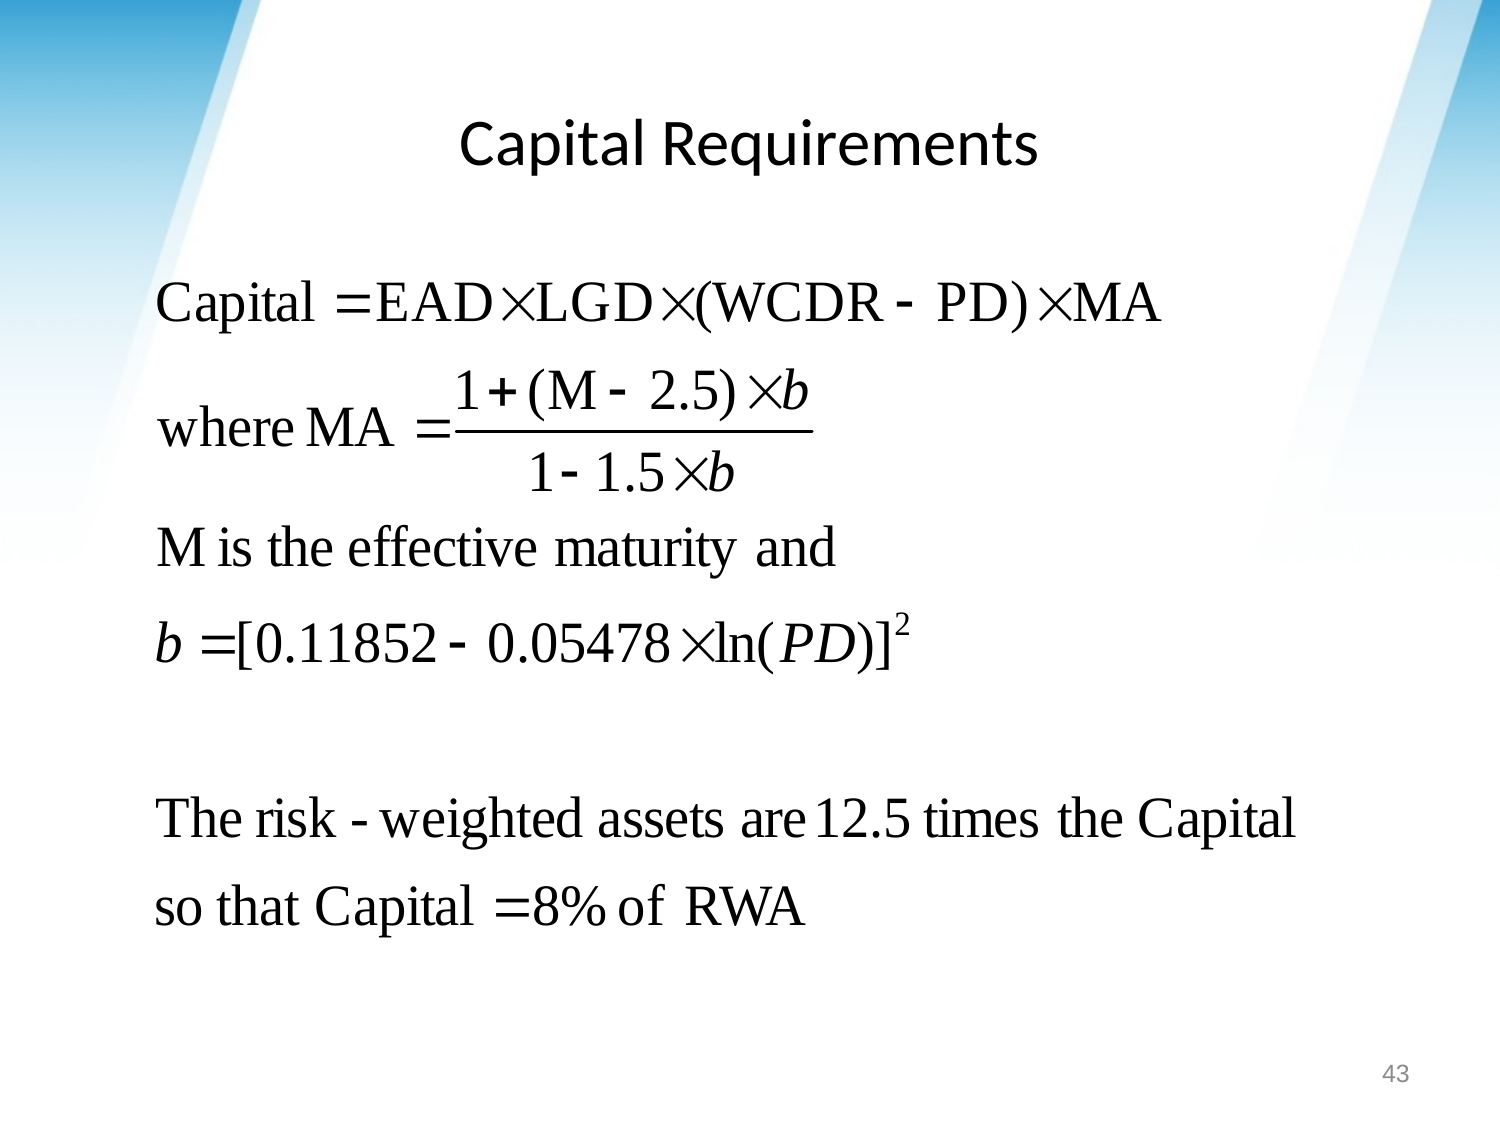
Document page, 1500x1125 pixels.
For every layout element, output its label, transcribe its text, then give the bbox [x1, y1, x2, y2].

list [75, 262, 1425, 1005]
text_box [147, 266, 1309, 950]
slide_number 43 [1074, 1042, 1425, 1103]
title Capital Requirements [75, 45, 1425, 233]
picture [0, 0, 1500, 771]
